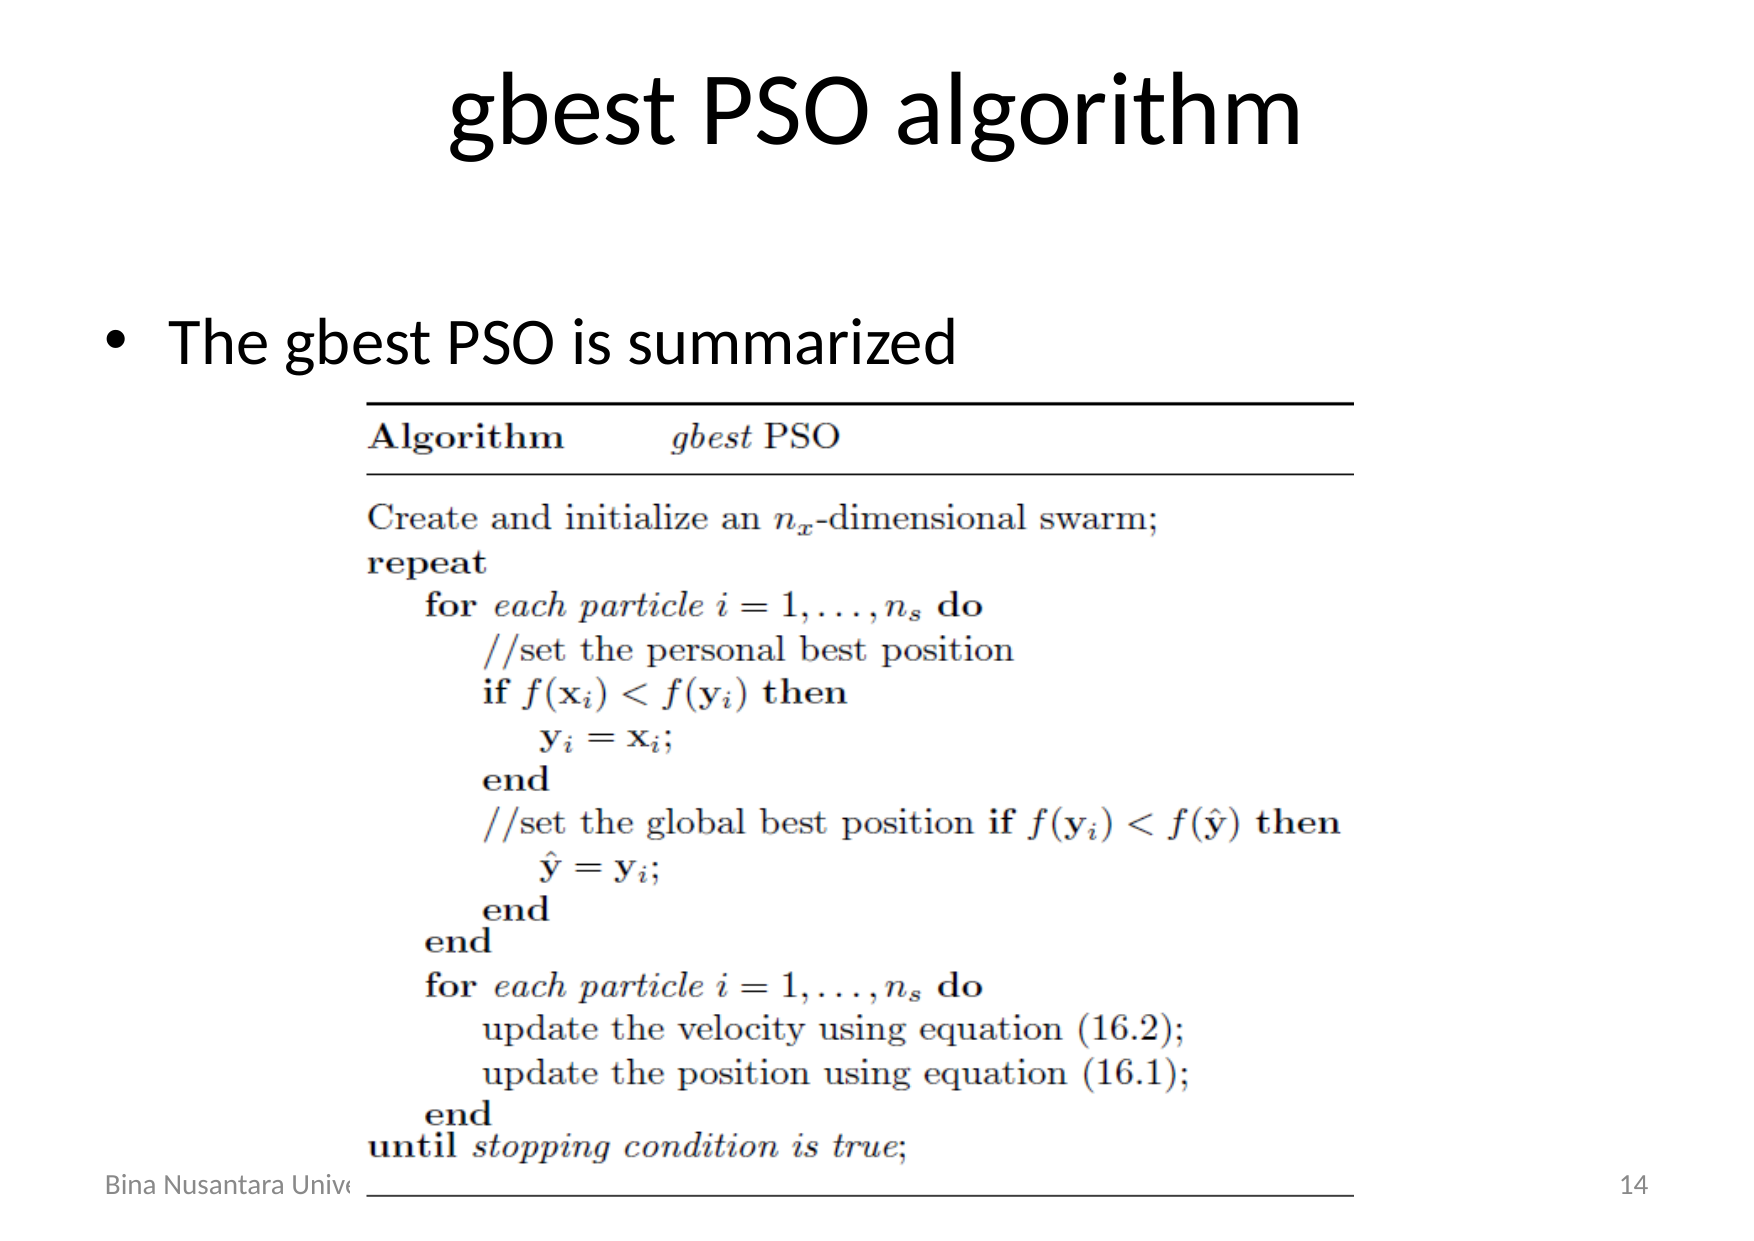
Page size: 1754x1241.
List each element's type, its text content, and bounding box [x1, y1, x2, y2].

slide_number 14 [1358, 1149, 1666, 1216]
slide_number Bina Nusantara University [87, 1149, 345, 1216]
list The gbest PSO is summarized [87, 289, 1666, 1109]
title gbest PSO algorithm [87, 0, 1666, 207]
picture [350, 392, 1354, 1216]
